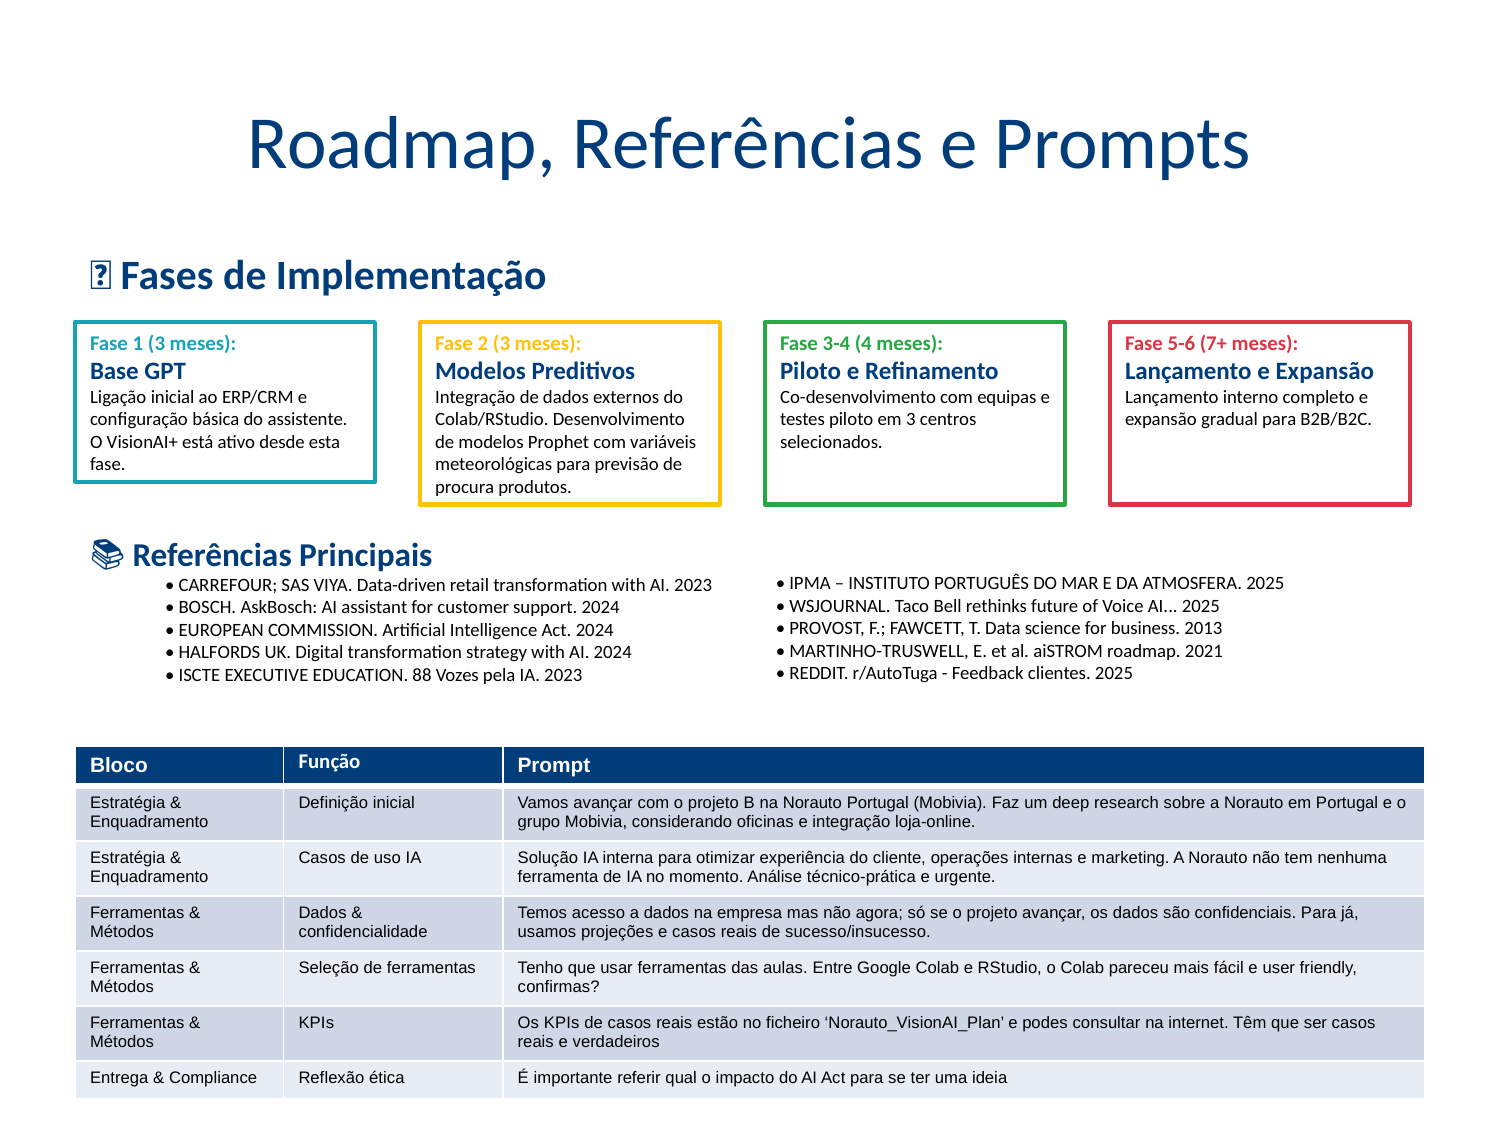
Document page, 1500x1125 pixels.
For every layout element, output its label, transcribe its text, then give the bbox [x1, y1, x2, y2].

table_cell Definição inicial [284, 789, 502, 840]
text_box 📚 Referências Principais • CARREFOUR; SAS VIYA. Data-driven retail transformation with AI. 2023 • BOSCH. AskBosch: AI assistant for customer support. 2024 • EUROPEAN COMMISSION. Artificial Intelligence Act. 2024 • HALFORDS UK. Digital transformation strategy with AI. 2024 • ISCTE EXECUTIVE EDUCATION. 88 Vozes pela IA. 2023 [74, 525, 729, 693]
table_cell Estratégia & Enquadramento [76, 842, 283, 895]
table_cell Casos de uso IA [284, 842, 502, 895]
table_cell KPIs [284, 1007, 502, 1060]
table_cell Dados & confidencialidade [284, 897, 502, 950]
text_box 📅 Fases de Implementação [74, 195, 1425, 305]
text_box Fase 1 (3 meses): Base GPT Ligação inicial ao ERP/CRM e configuração básica do assistente. O VisionAI+ está ativo desde esta fase. [74, 322, 375, 482]
text_box Fase 5-6 (7+ meses): Lançamento e Expansão Lançamento interno completo e expansão gradual para B2B/B2C. [1109, 322, 1410, 505]
text_box • IPMA – INSTITUTO PORTUGUÊS DO MAR E DA ATMOSFERA. 2025 • WSJOURNAL. Taco Bell rethinks future of Voice AI... 2025 • PROVOST, F.; FAWCETT, T. Data science for business. 2013 • MARTINHO-TRUSWELL, E. et al. aiSTROM roadmap. 2021 • REDDIT. r/AutoTuga - Feedback clientes. 2025 [685, 523, 1340, 691]
table_header Bloco [76, 747, 283, 783]
table_cell Temos acesso a dados na empresa mas não agora; só se o projeto avançar, os dados são confidenciais. Para já, usamos projeções e casos reais de sucesso/insucesso. [504, 897, 1424, 950]
table_cell Entrega & Compliance [76, 1062, 283, 1098]
table_cell É importante referir qual o impacto do AI Act para se ter uma ideia [504, 1062, 1424, 1098]
table_header Prompt [504, 747, 1424, 783]
text_box Fase 2 (3 meses): Modelos Preditivos Integração de dados externos do Colab/RStudio. Desenvolvimento de modelos Prophet com variáveis meteorológicas para previsão de procura produtos. [419, 322, 720, 505]
table_cell Ferramentas & Métodos [76, 952, 283, 1005]
table_cell Reflexão ética [284, 1062, 502, 1098]
title Roadmap, Referências e Prompts [75, 45, 1425, 195]
table_cell Os KPIs de casos reais estão no ficheiro ‘Norauto_VisionAI_Plan’ e podes consultar na internet. Têm que ser casos reais e verdadeiros [504, 1007, 1424, 1060]
table_cell Vamos avançar com o projeto B na Norauto Portugal (Mobivia). Faz um deep research sobre a Norauto em Portugal e o grupo Mobivia, considerando oficinas e integração loja-online. [504, 789, 1424, 840]
table_cell Estratégia & Enquadramento [76, 789, 283, 840]
table_cell Tenho que usar ferramentas das aulas. Entre Google Colab e RStudio, o Colab pareceu mais fácil e user friendly, confirmas? [504, 952, 1424, 1005]
table_cell Ferramentas & Métodos [76, 897, 283, 950]
table_cell Seleção de ferramentas [284, 952, 502, 1005]
table_header Função [284, 747, 502, 783]
table_cell Ferramentas & Métodos [76, 1007, 283, 1060]
text_box Fase 3-4 (4 meses): Piloto e Refinamento Co-desenvolvimento com equipas e testes piloto em 3 centros selecionados. [764, 322, 1065, 505]
table_cell Solução IA interna para otimizar experiência do cliente, operações internas e marketing. A Norauto não tem nenhuma ferramenta de IA no momento. Análise técnico-prática e urgente. [504, 842, 1424, 895]
